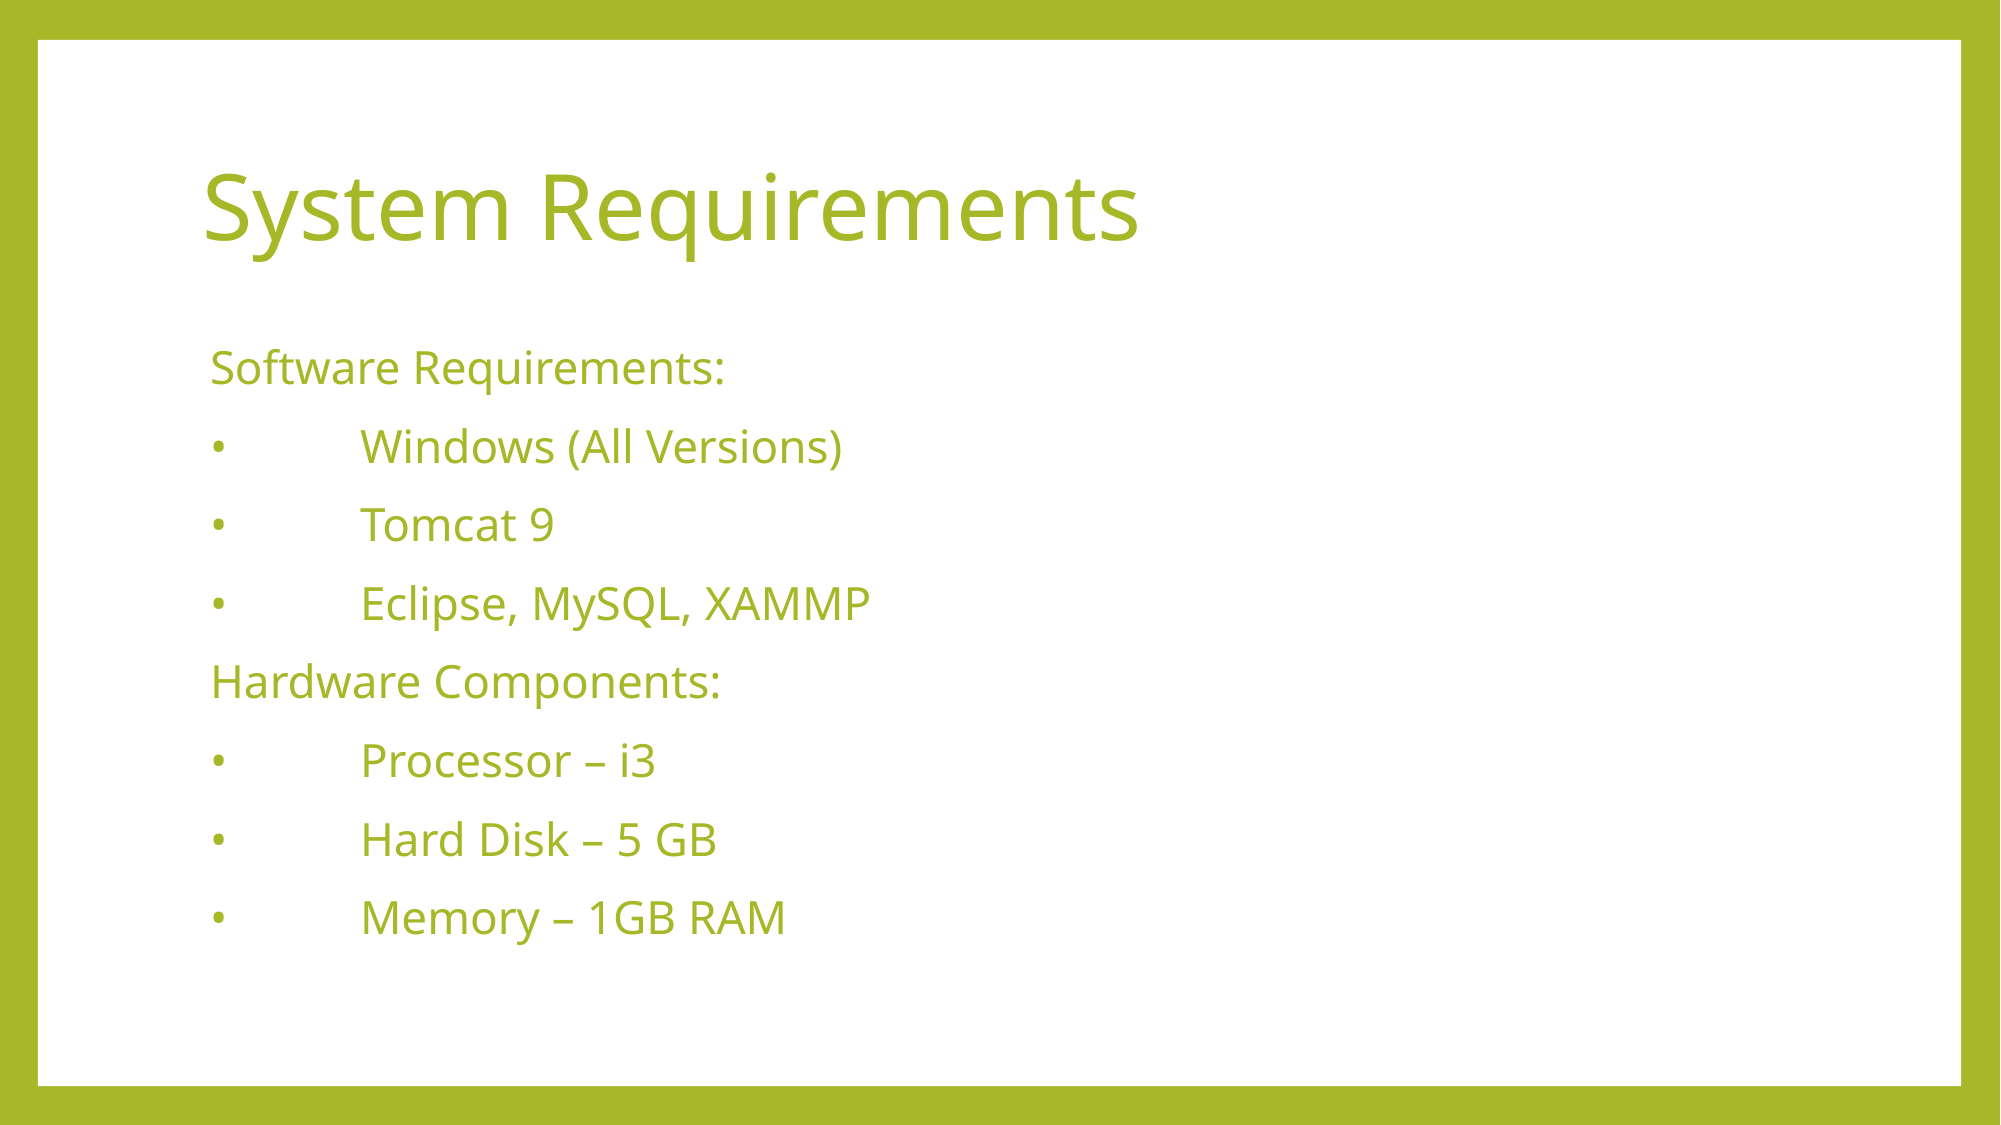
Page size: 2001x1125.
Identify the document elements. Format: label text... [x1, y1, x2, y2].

list Software Requirements: • Windows (All Versions) • Tomcat 9 • Eclipse, MySQL, XAMMP Hardware Components: • Processor – i3 • Hard Disk – 5 GB • Memory – 1GB RAM [187, 337, 1808, 1000]
title System Requirements [187, 99, 1808, 323]
